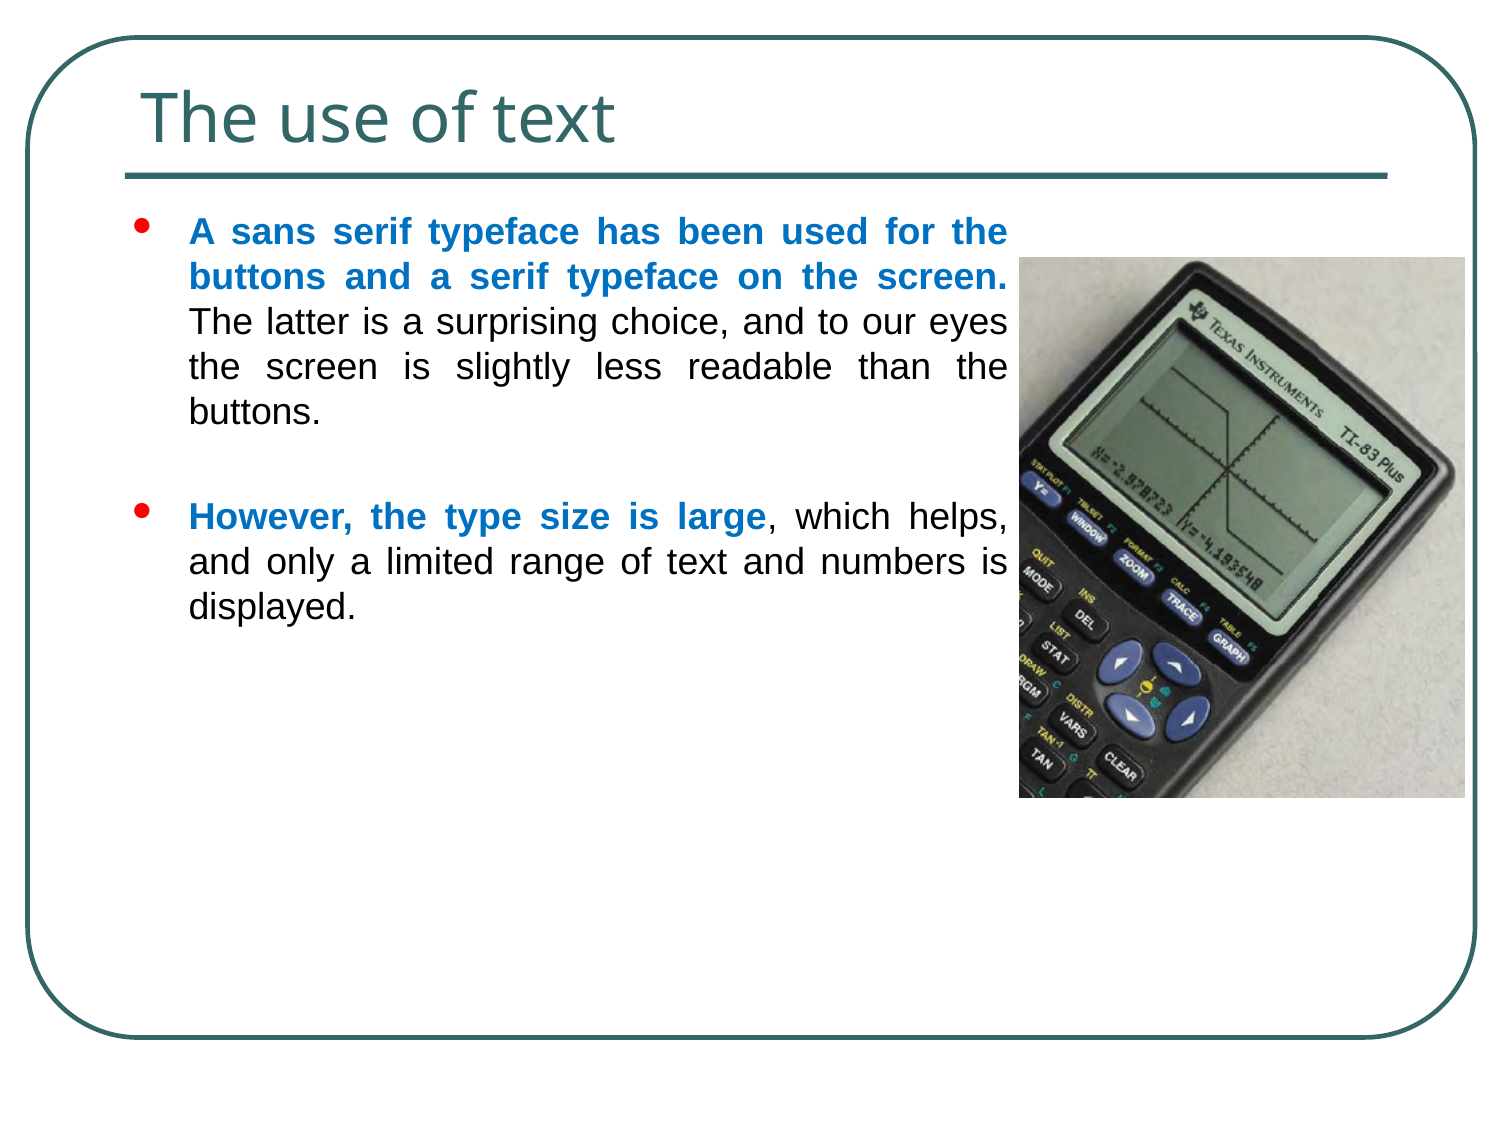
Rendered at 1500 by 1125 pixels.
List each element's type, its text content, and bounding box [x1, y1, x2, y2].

list A sans serif typeface has been used for the buttons and a serif typeface on the screen. The latter is a surprising choice, and to our eyes the screen is slightly less readable than the buttons. However, the type size is large, which helps, and only a limited range of text and numbers is displayed. [116, 198, 1024, 1020]
title The use of text [124, 0, 1388, 165]
picture [1019, 257, 1466, 798]
